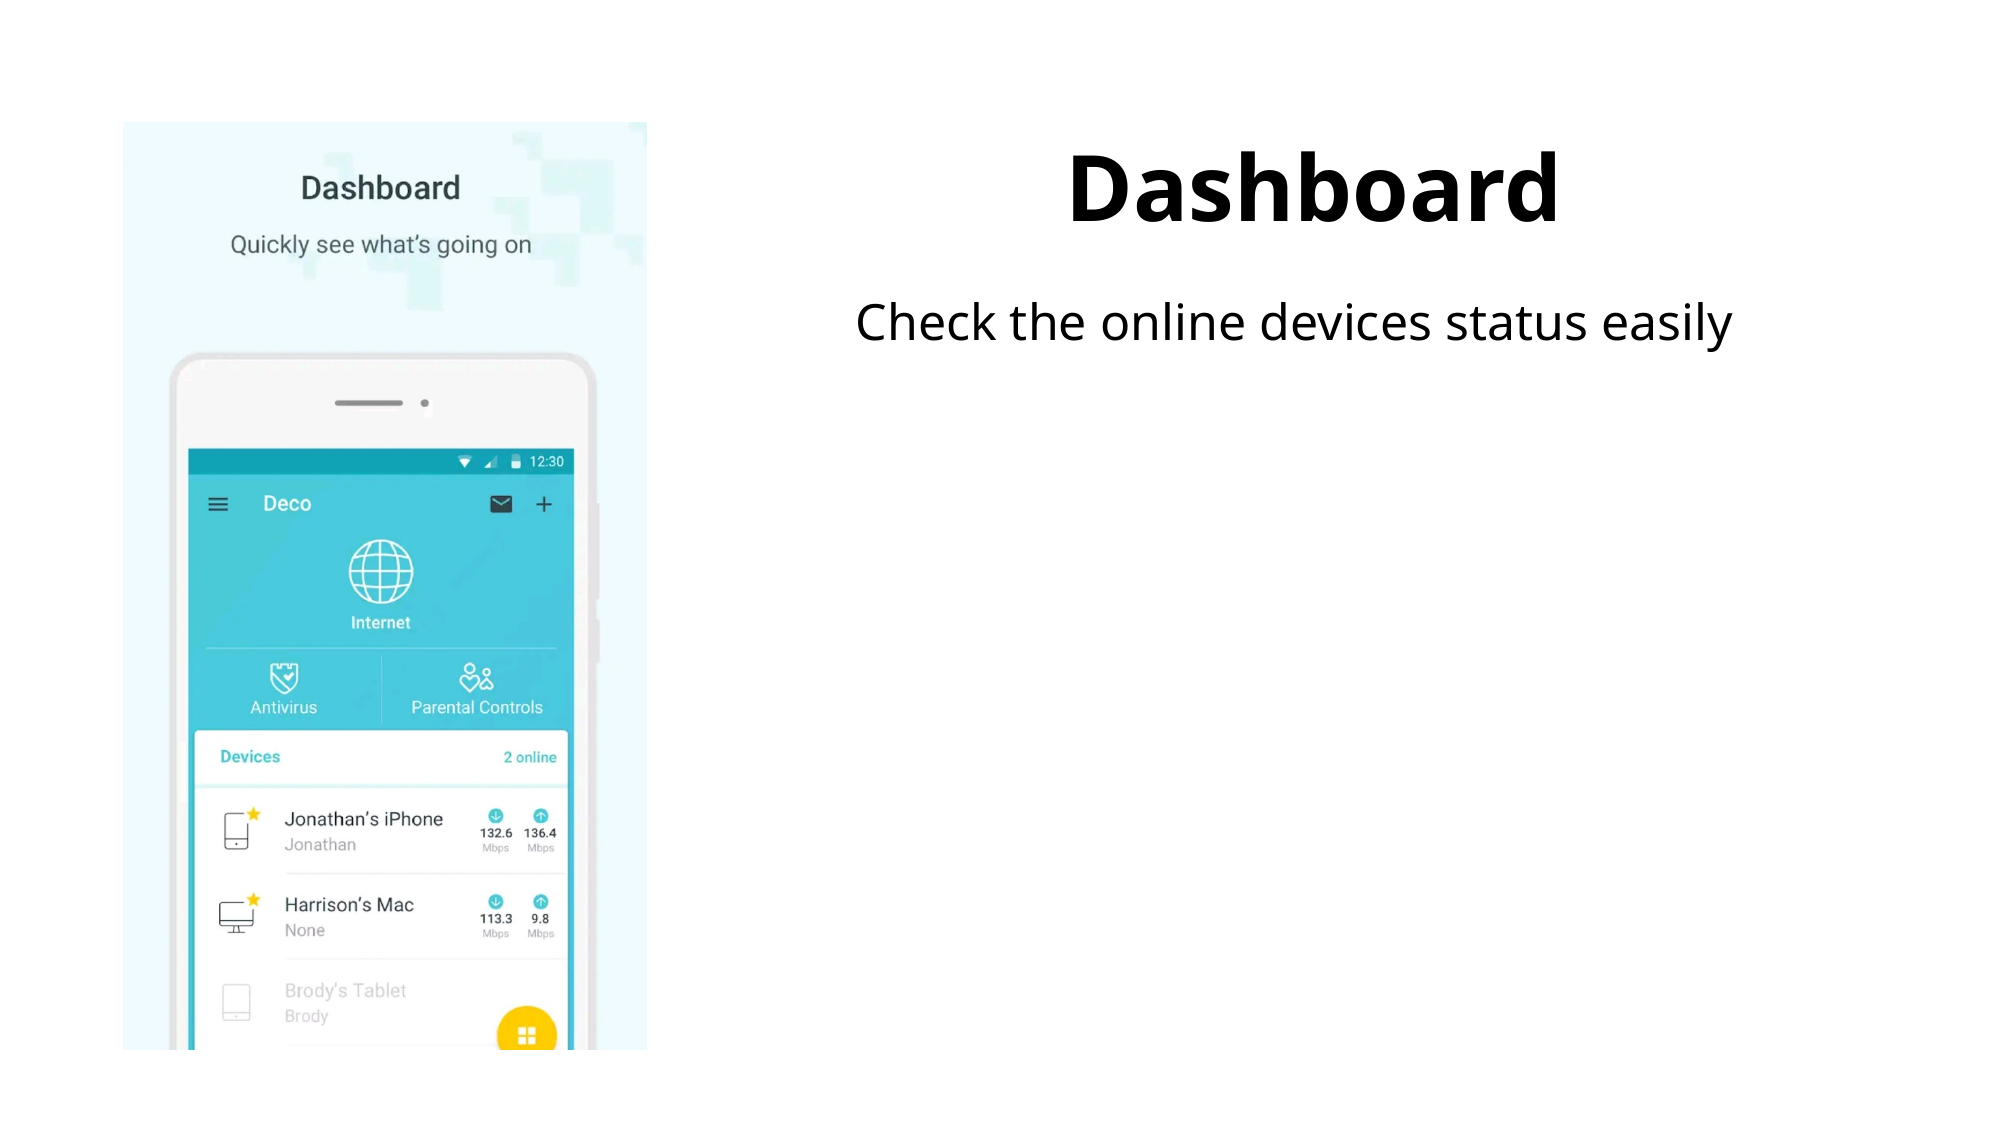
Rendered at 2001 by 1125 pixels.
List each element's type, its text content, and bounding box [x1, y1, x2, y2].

text_box Check the online devices status easily [840, 283, 1788, 358]
picture [122, 122, 647, 1050]
text_box Dashboard [1050, 122, 1578, 248]
